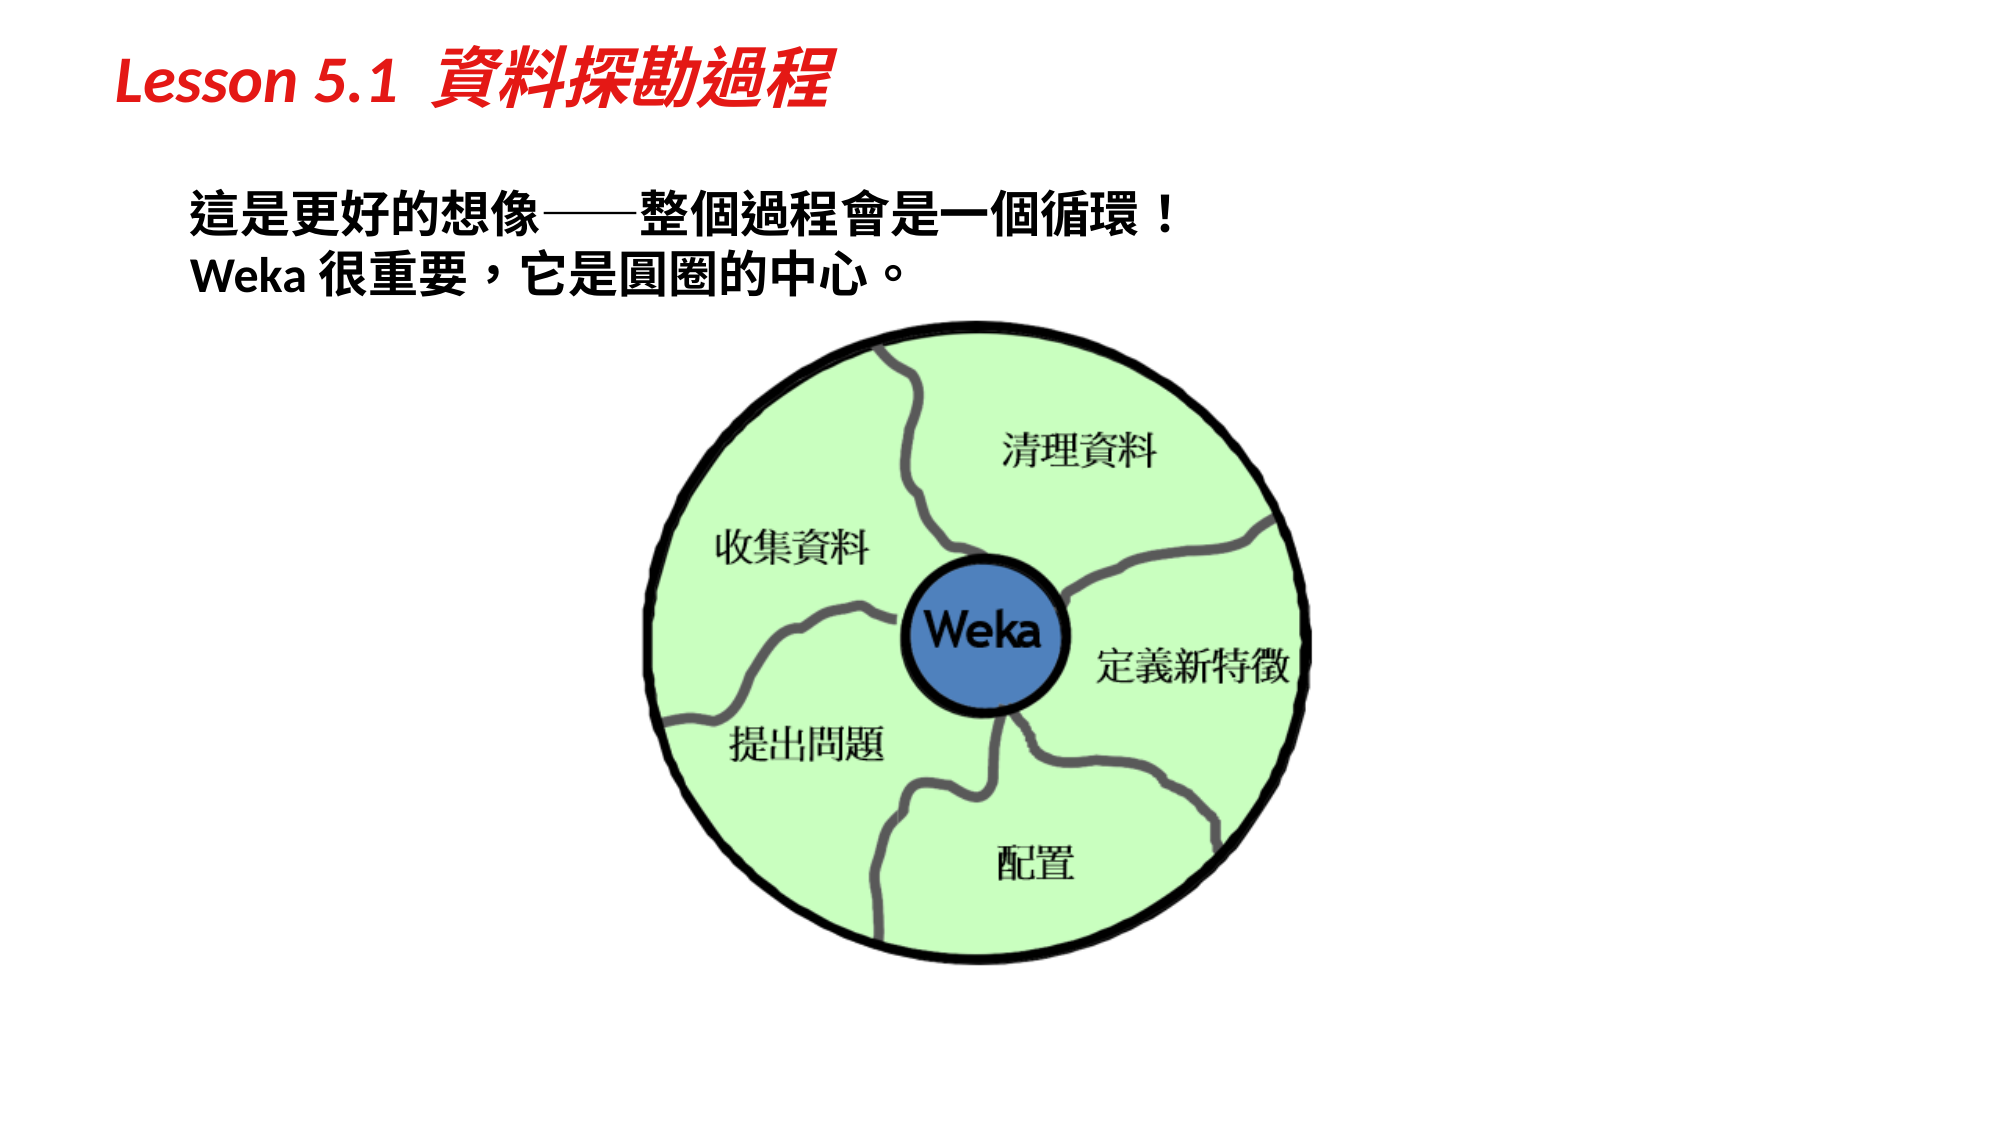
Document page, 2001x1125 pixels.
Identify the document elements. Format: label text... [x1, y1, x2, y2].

picture [603, 307, 1345, 981]
text_box 這是更好的想像——整個過程會是一個循環！ Weka很重要，它是圓圈的中心。 [175, 174, 1206, 310]
title Lesson 5.1 資料探勘過程 [112, 34, 1089, 225]
